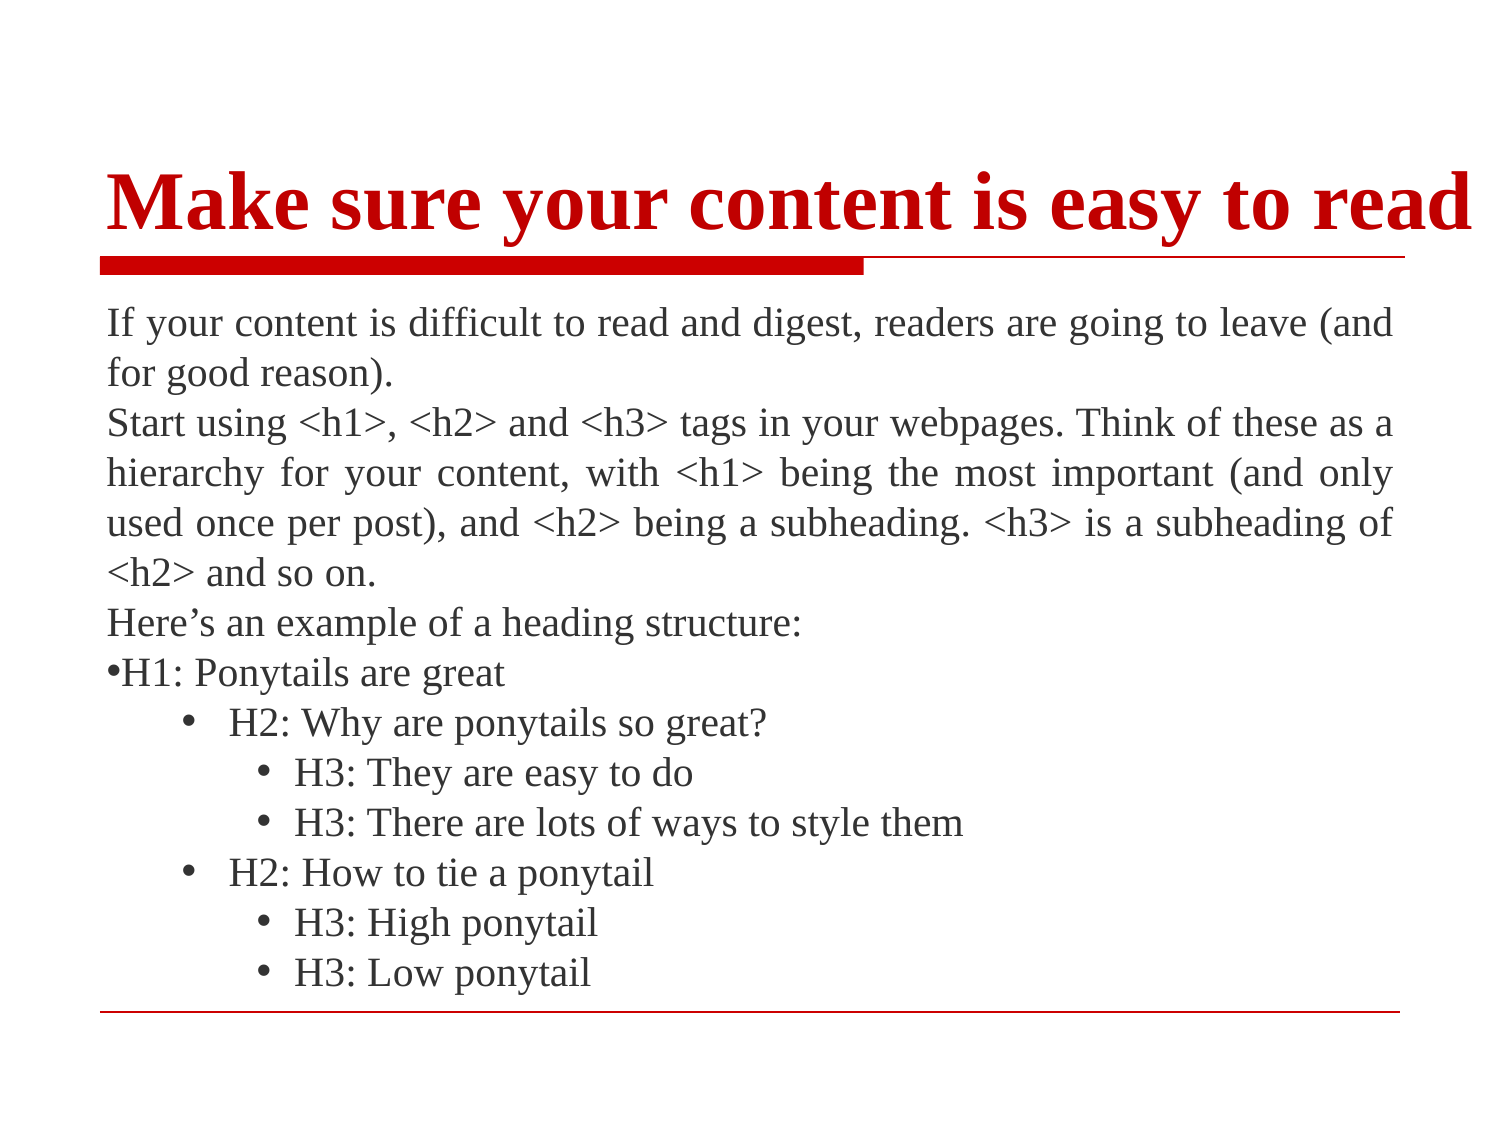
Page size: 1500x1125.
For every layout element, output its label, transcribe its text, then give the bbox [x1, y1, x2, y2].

text_box Make sure your content is easy to read [91, 88, 1492, 254]
text_box If your content is difficult to read and digest, readers are going to leave (and for good reason). Start using <h1>, <h2> and <h3> tags in your webpages. Think of these as a hierarchy for your content, with <h1> being the most important (and only used once per post), and <h2> being a subheading. <h3> is a subheading of <h2> and so on. Here’s an example of a heading structure: H1: Ponytails are great H2: Why are ponytails so great? H3: They are easy to do H3: There are lots of ways to style them H2: How to tie a ponytail H3: High ponytail H3: Low ponytail [91, 287, 1410, 1003]
